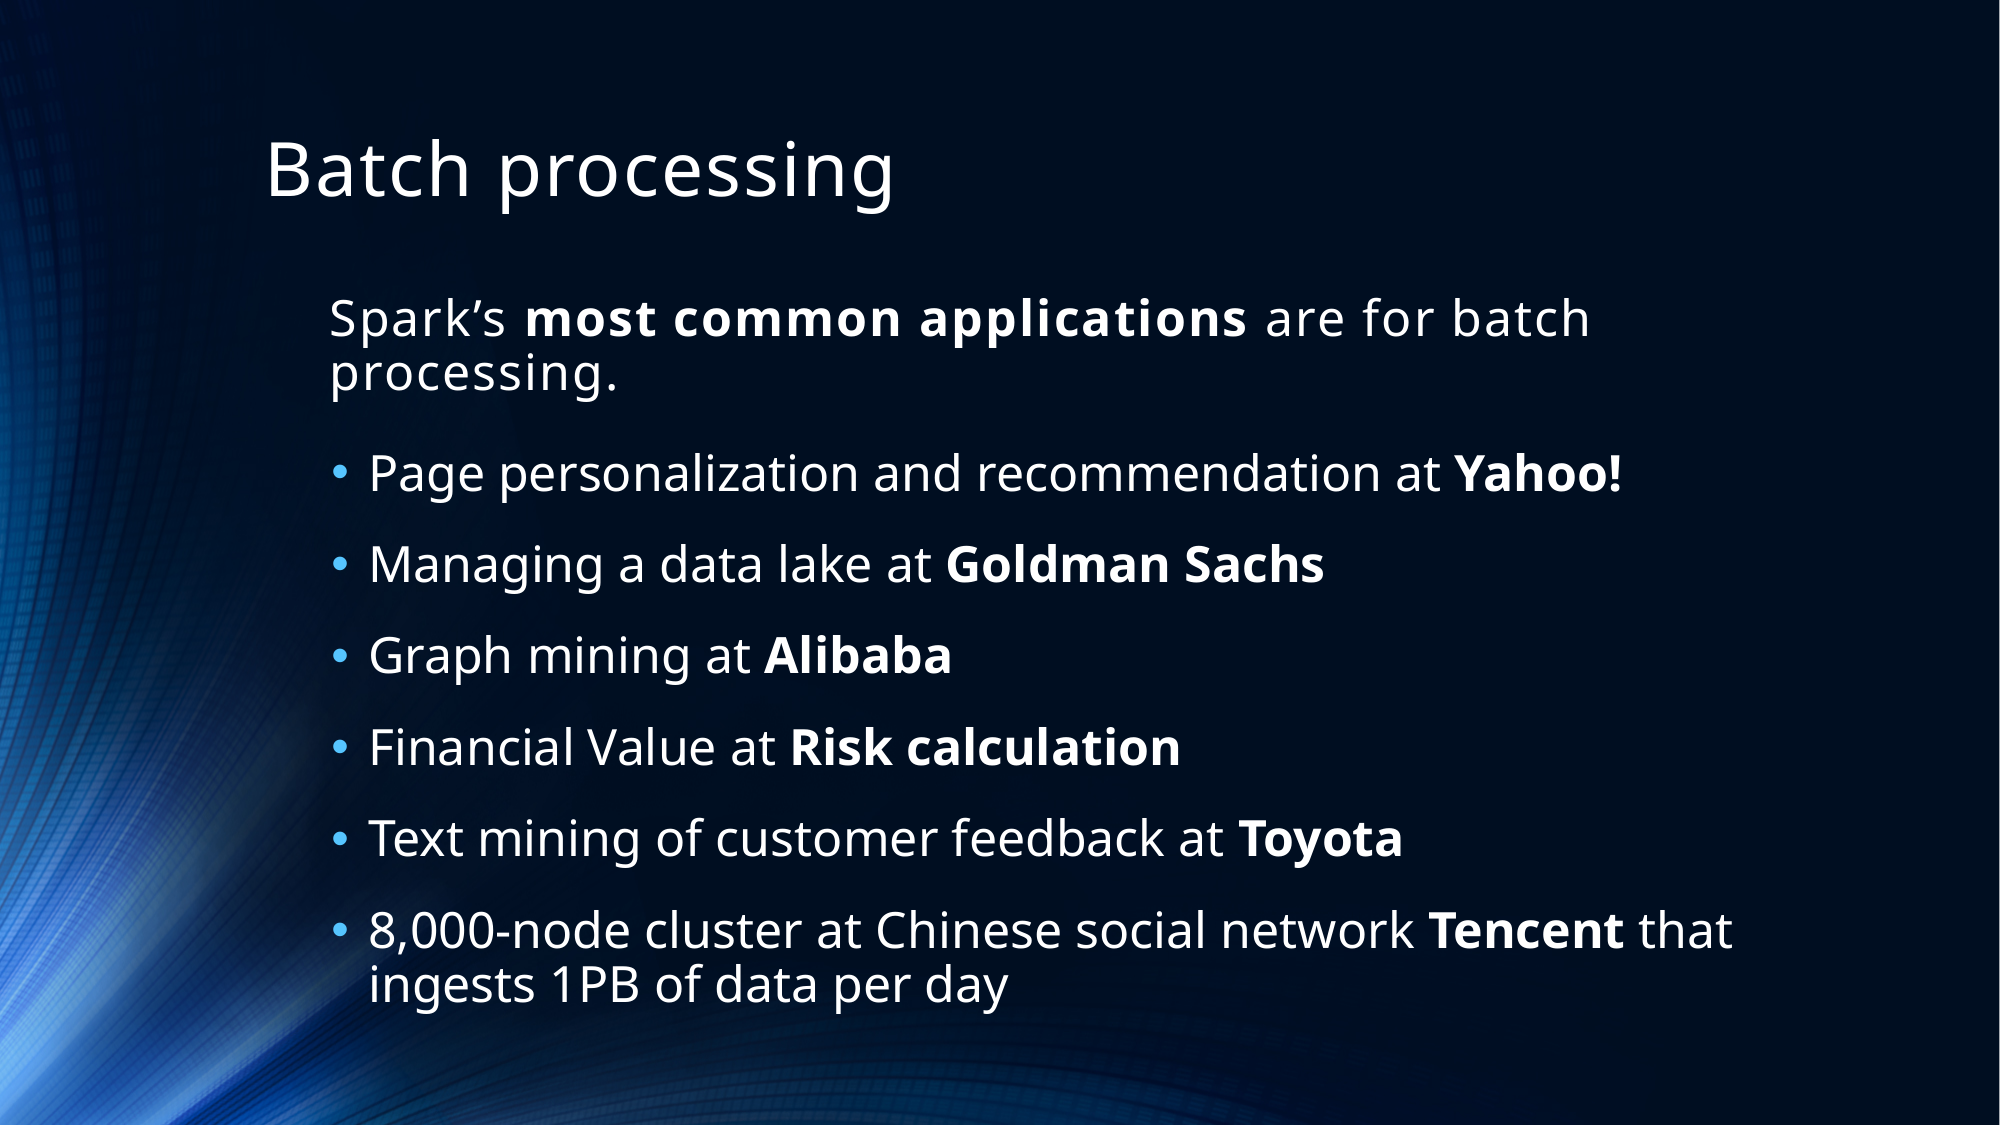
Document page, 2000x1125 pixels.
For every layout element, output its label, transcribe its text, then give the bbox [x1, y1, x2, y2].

list Page personalization and recommendation at Yahoo! Managing a data lake at Goldman Sachs Graph mining at Alibaba Financial Value at Risk calculation Text mining of customer feedback at Toyota 8,000-node cluster at Chinese social network Tencent that ingests 1PB of data per day [316, 440, 1815, 1037]
text_box Spark’s most common applications are for batch processing. [314, 282, 1747, 409]
picture [0, 0, 2000, 1125]
title Batch processing [249, 78, 1750, 220]
